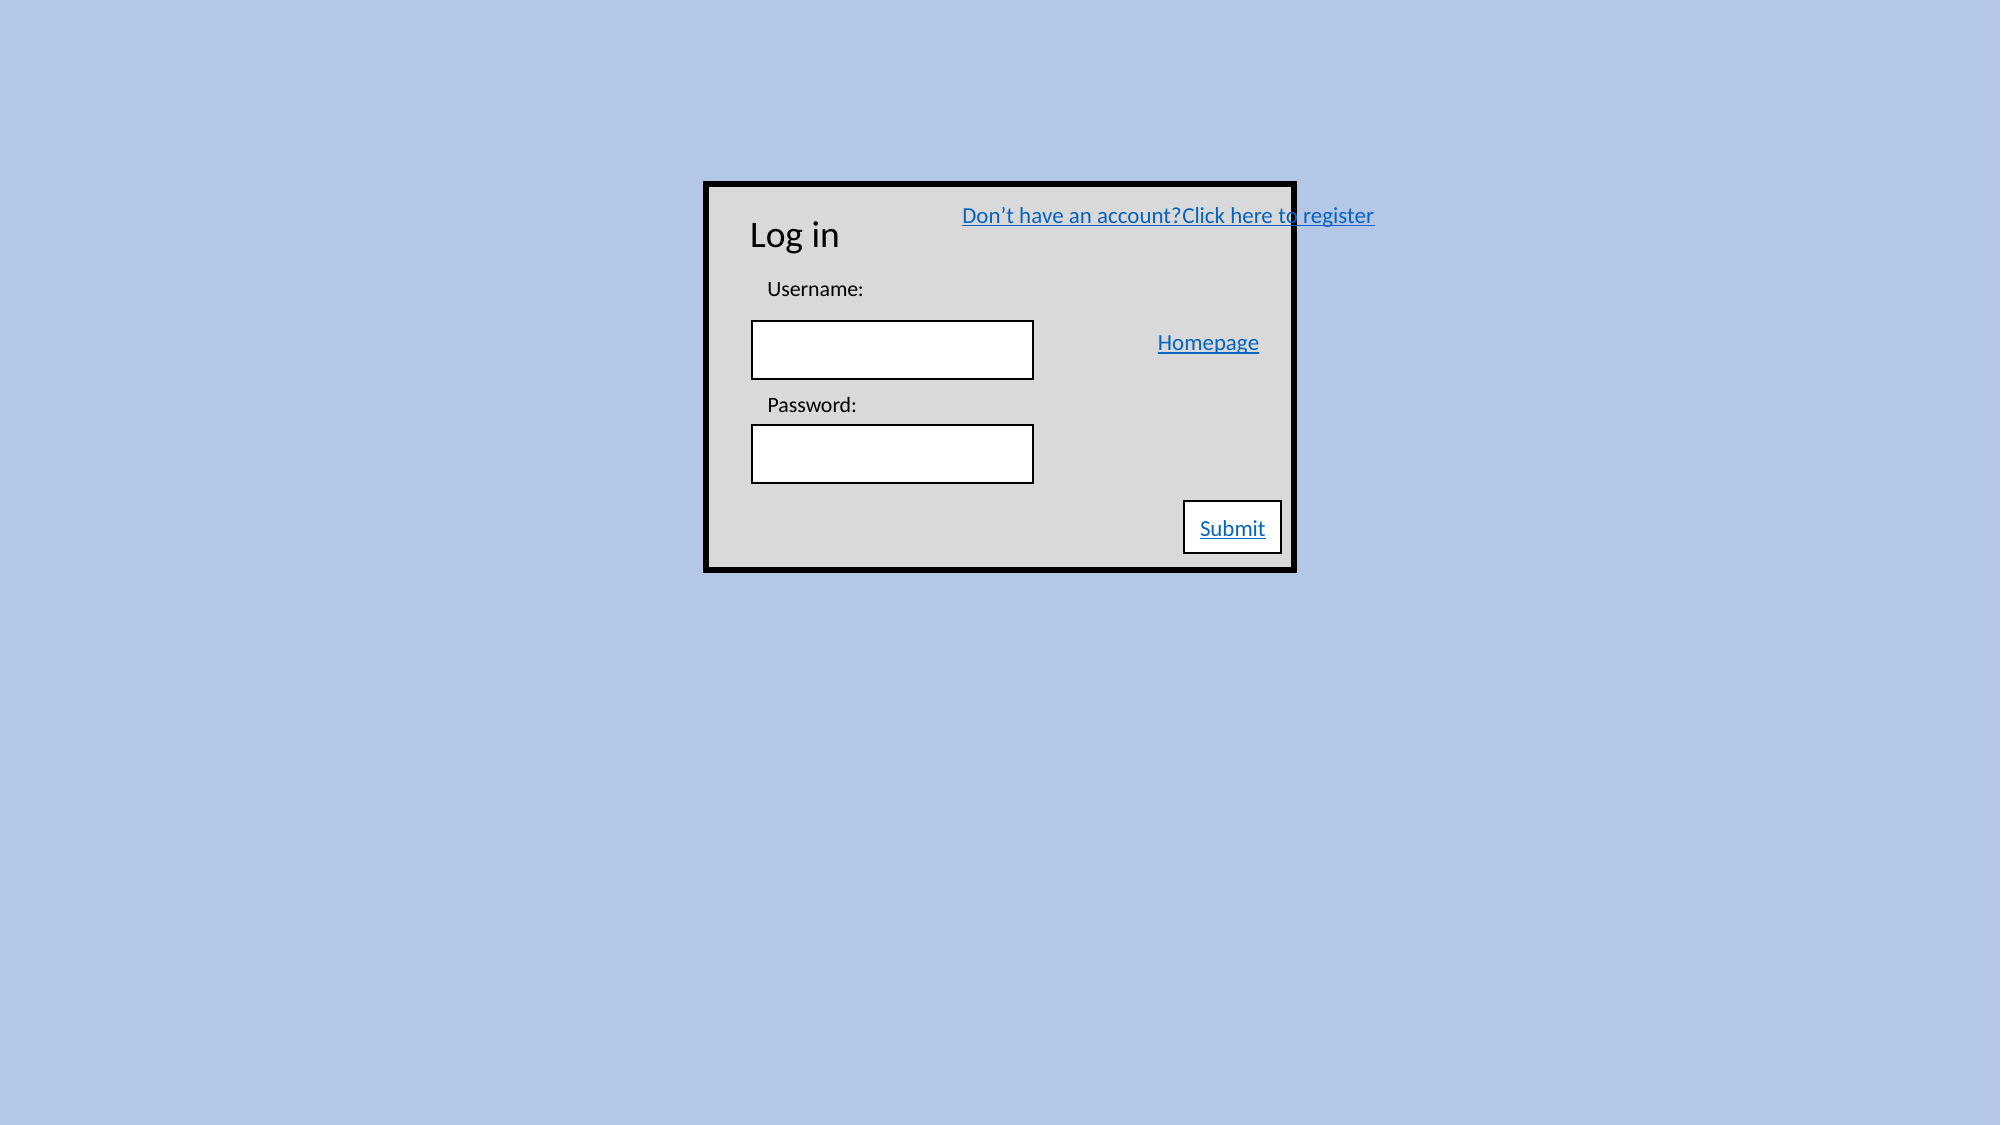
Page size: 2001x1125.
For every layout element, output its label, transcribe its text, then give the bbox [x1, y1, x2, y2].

text_box Homepage [1143, 320, 1275, 363]
text_box [751, 424, 1034, 484]
text_box [705, 183, 1295, 571]
text_box Username: [752, 267, 879, 309]
text_box Submit [1183, 500, 1282, 554]
text_box [751, 320, 1034, 380]
text_box Password: [752, 383, 873, 424]
text_box Don’t have an account? Click here to register [947, 192, 1390, 235]
text_box Log in [735, 202, 855, 263]
